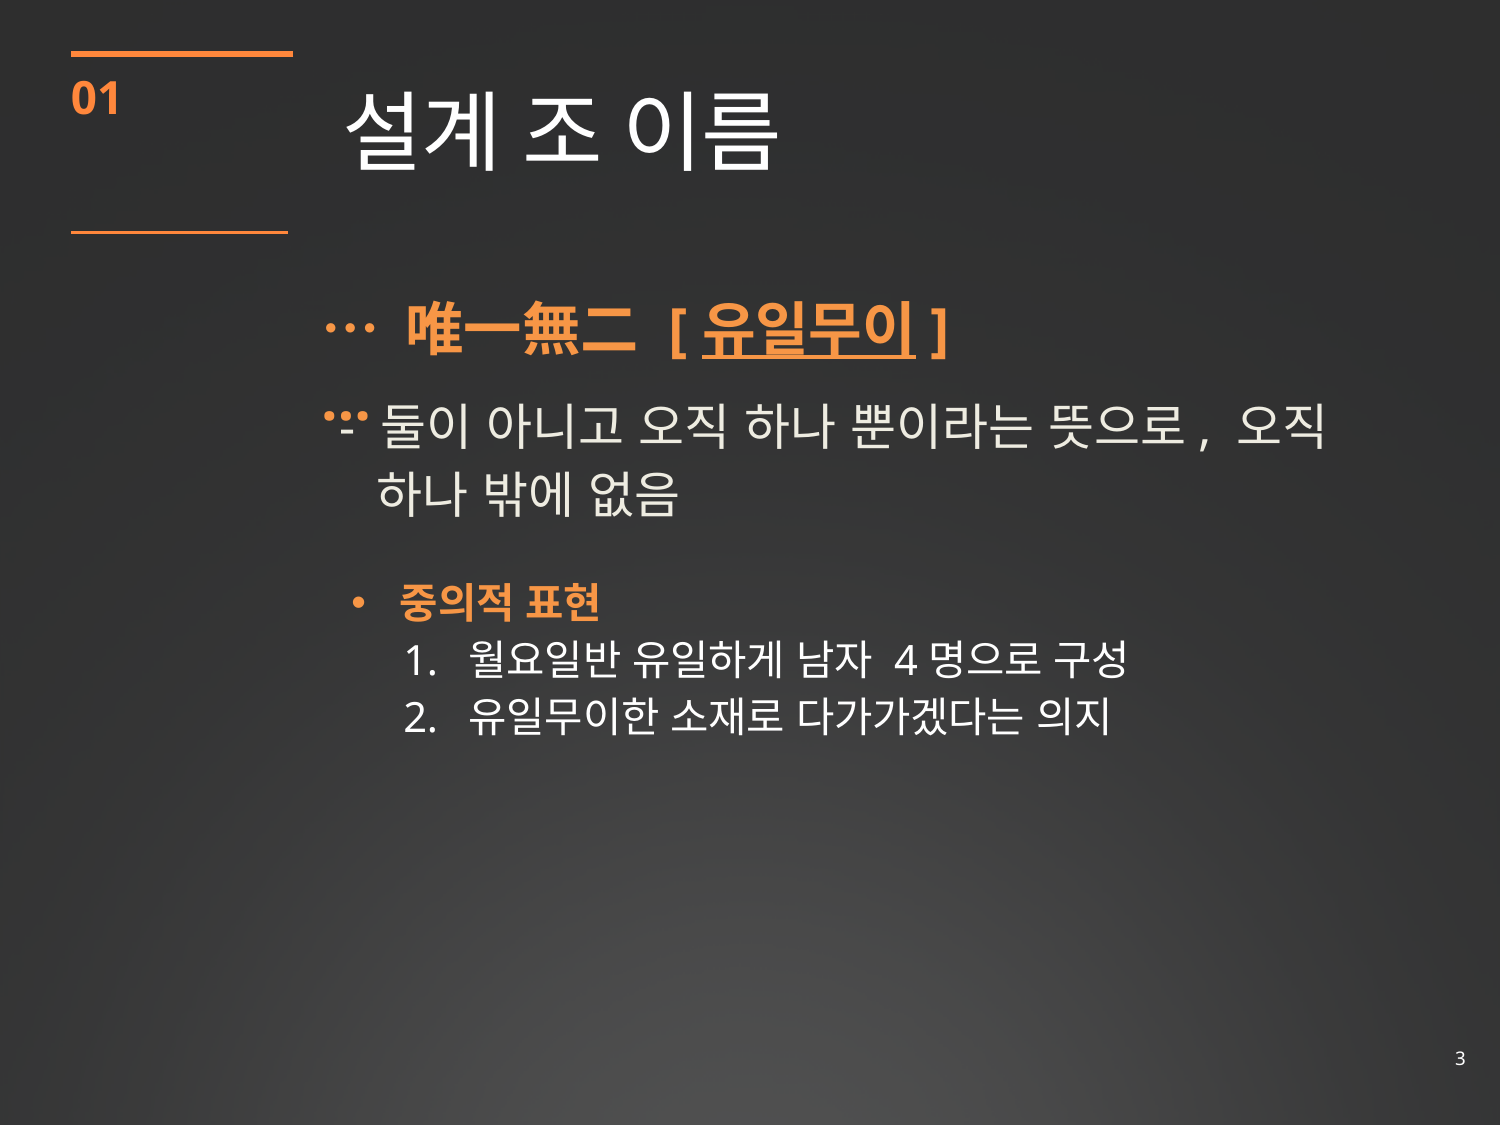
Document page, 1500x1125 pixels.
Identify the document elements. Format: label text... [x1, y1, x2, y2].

text_box - 둘이 아니고 오직 하나 뿐이라는 뜻으로, 오직 하나 밖에 없음 [324, 379, 1359, 531]
title 설계 조 이름 [327, 69, 1349, 318]
text_box 01 [56, 61, 139, 132]
text_box 중의적 표현 1. 월요일반 유일하게 남자 4명으로 구성 2. 유일무이한 소재로 다가가겠다는 의지 [336, 562, 1352, 806]
text_box … 唯一無二 [유일무이]… [307, 284, 998, 500]
